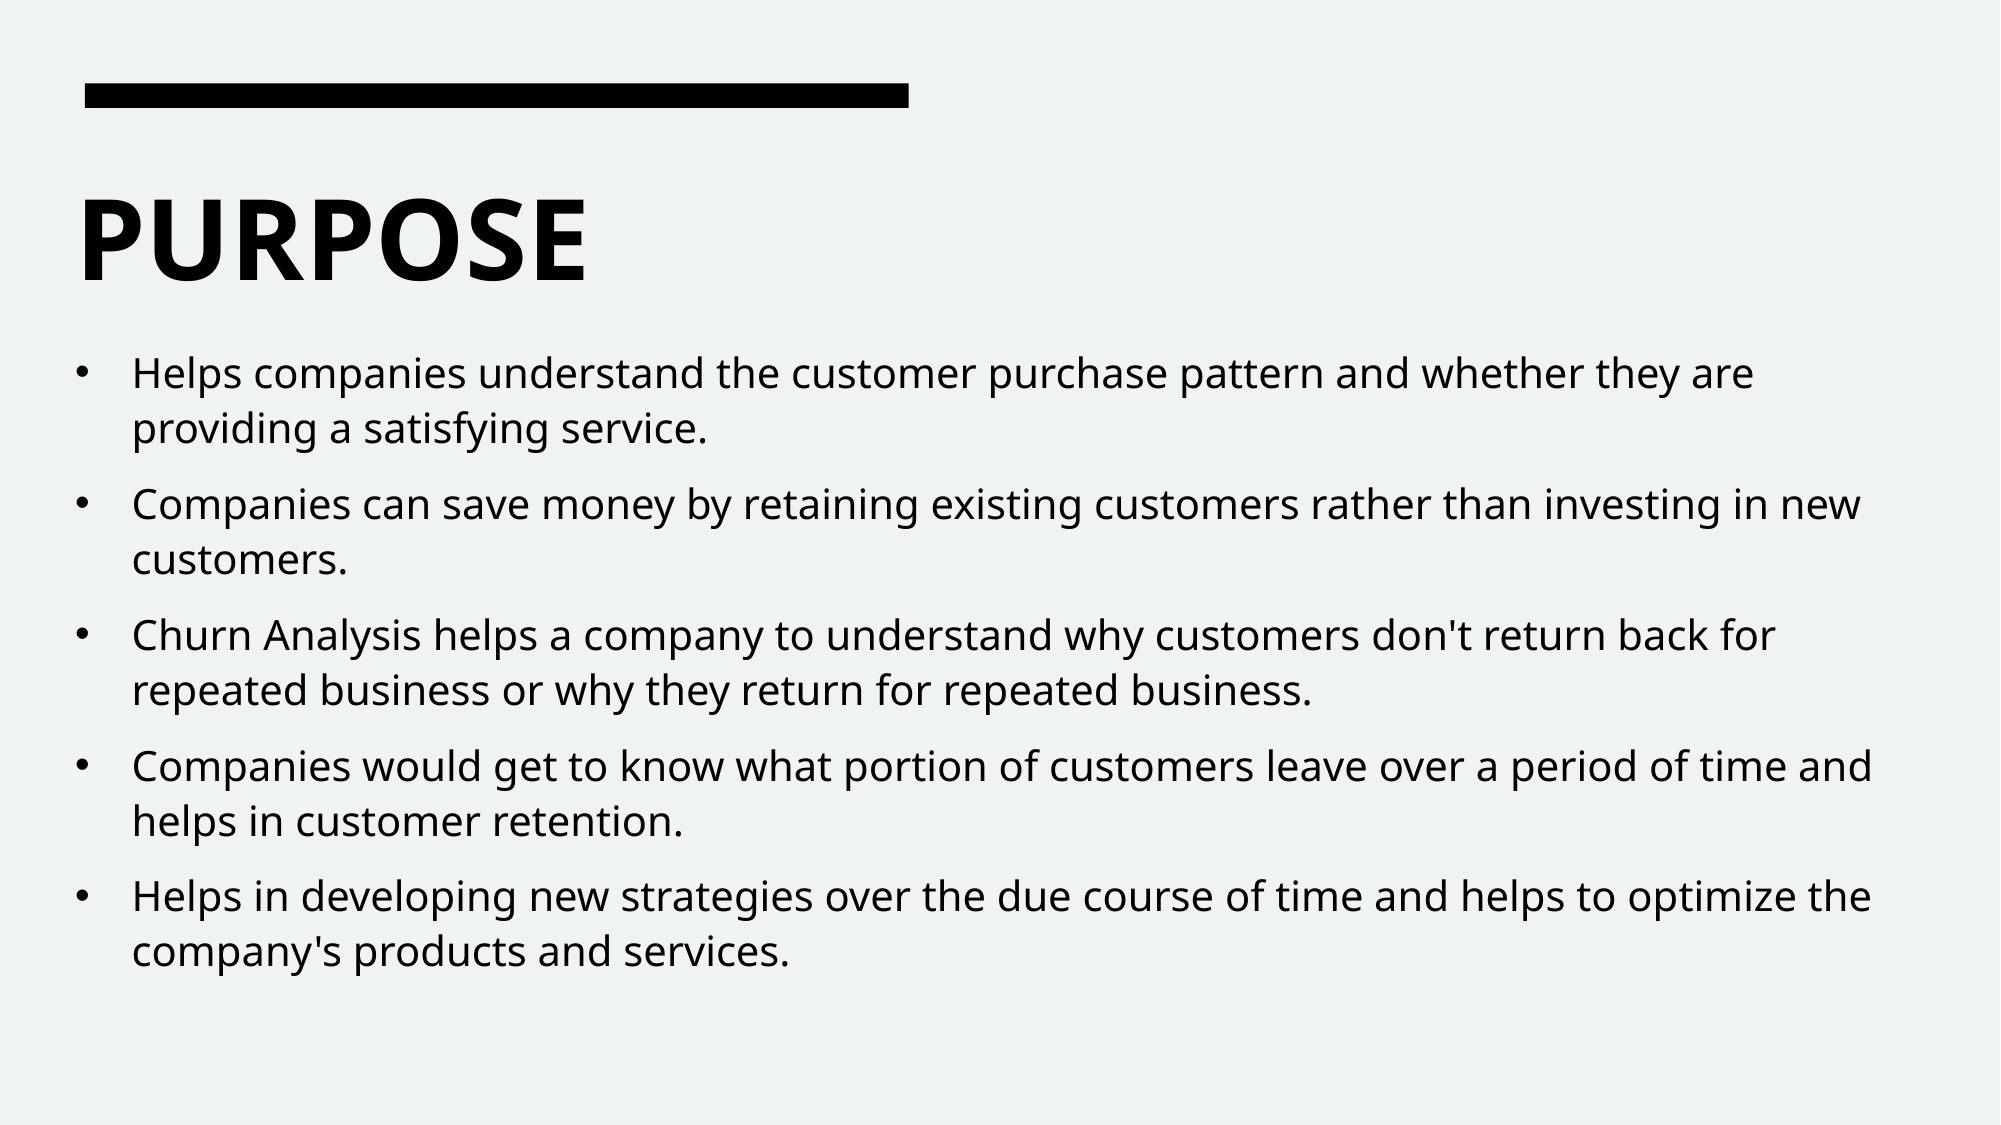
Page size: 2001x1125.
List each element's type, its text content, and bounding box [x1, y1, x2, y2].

list Helps companies understand the customer purchase pattern and whether they are providing a satisfying service. Companies can save money by retaining existing customers rather than investing in new customers. Churn Analysis helps a company to understand why customers don't return back for repeated business or why they return for repeated business. Companies would get to know what portion of customers leave over a period of time and helps in customer retention. Helps in developing new strategies over the due course of time and helps to optimize the company's products and services. [60, 334, 1917, 1074]
title PURPOSE [60, 160, 1917, 334]
